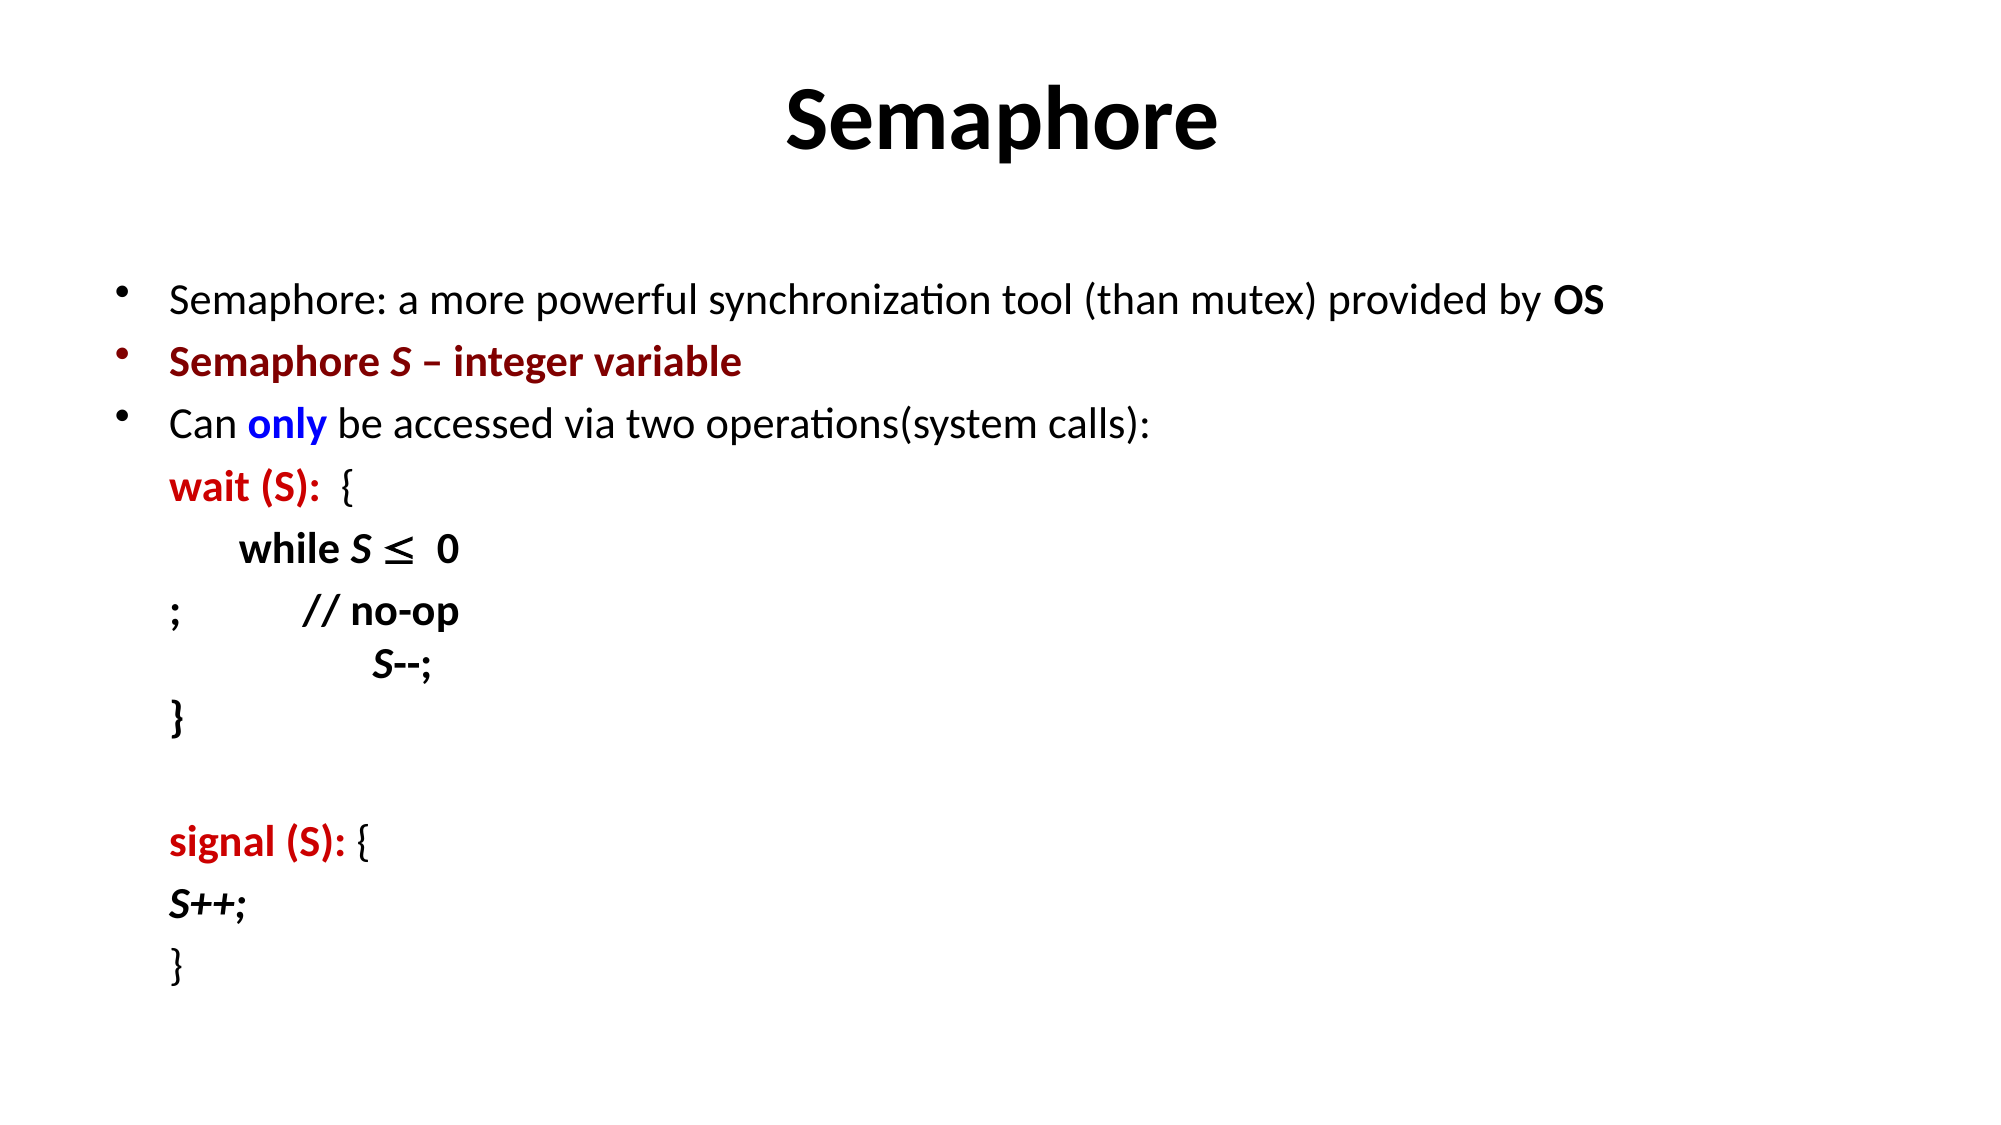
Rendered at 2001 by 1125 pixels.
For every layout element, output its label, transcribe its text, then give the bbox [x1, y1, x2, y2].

list Semaphore: a more powerful synchronization tool (than mutex) provided by OS Semaphore S – integer variable Can only be accessed via two operations(system calls): wait (S): { while S  0 ; // no-op S--; } signal (S): { S++; } [99, 262, 1901, 1006]
title Semaphore [102, 18, 1903, 207]
